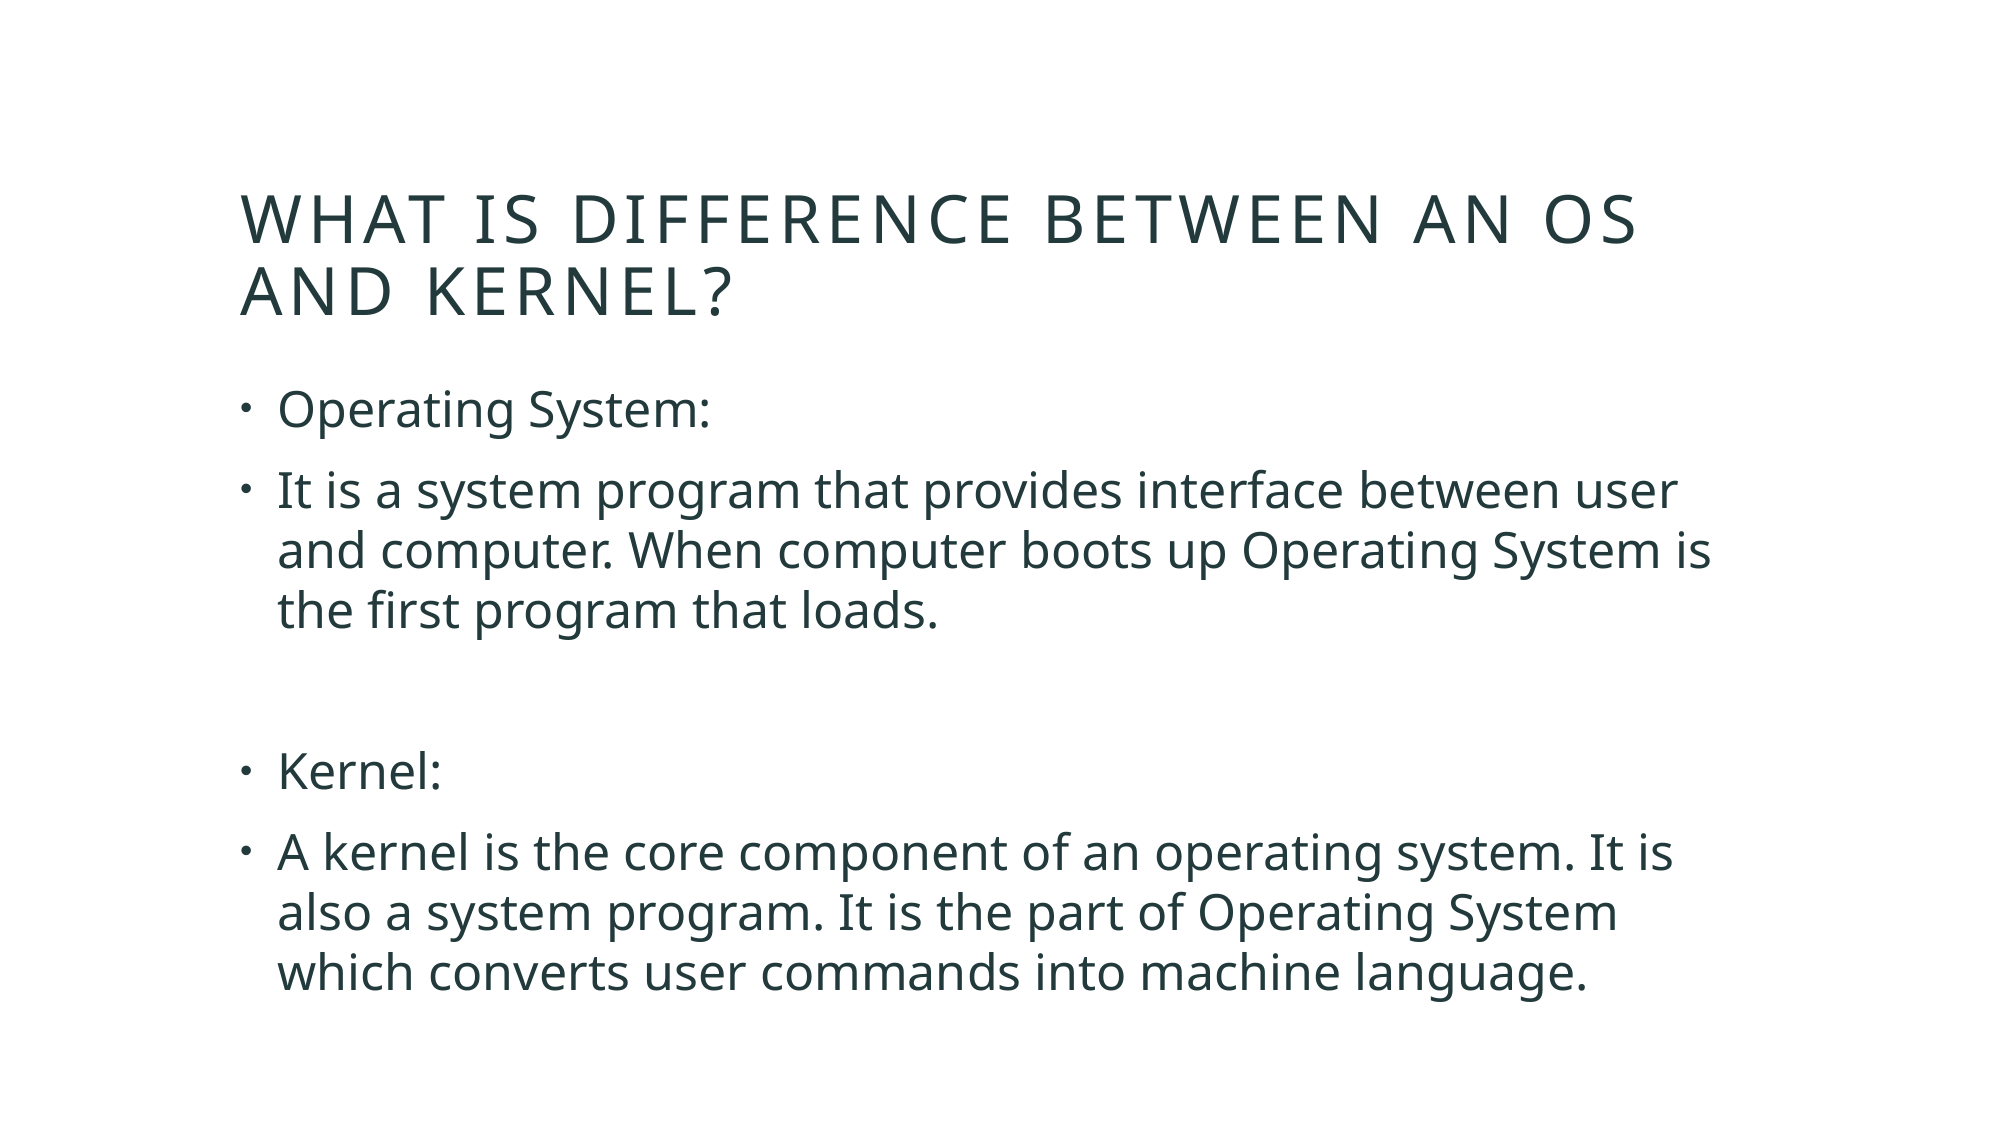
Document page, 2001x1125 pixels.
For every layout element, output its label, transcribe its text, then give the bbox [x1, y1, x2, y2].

list Operating System: It is a system program that provides interface between user and computer. When computer boots up Operating System is the first program that loads. Kernel: A kernel is the core component of an operating system. It is also a system program. It is the part of Operating System which converts user commands into machine language. [225, 369, 1782, 1013]
title What is difference between an OS and kernel? [225, 112, 1782, 338]
